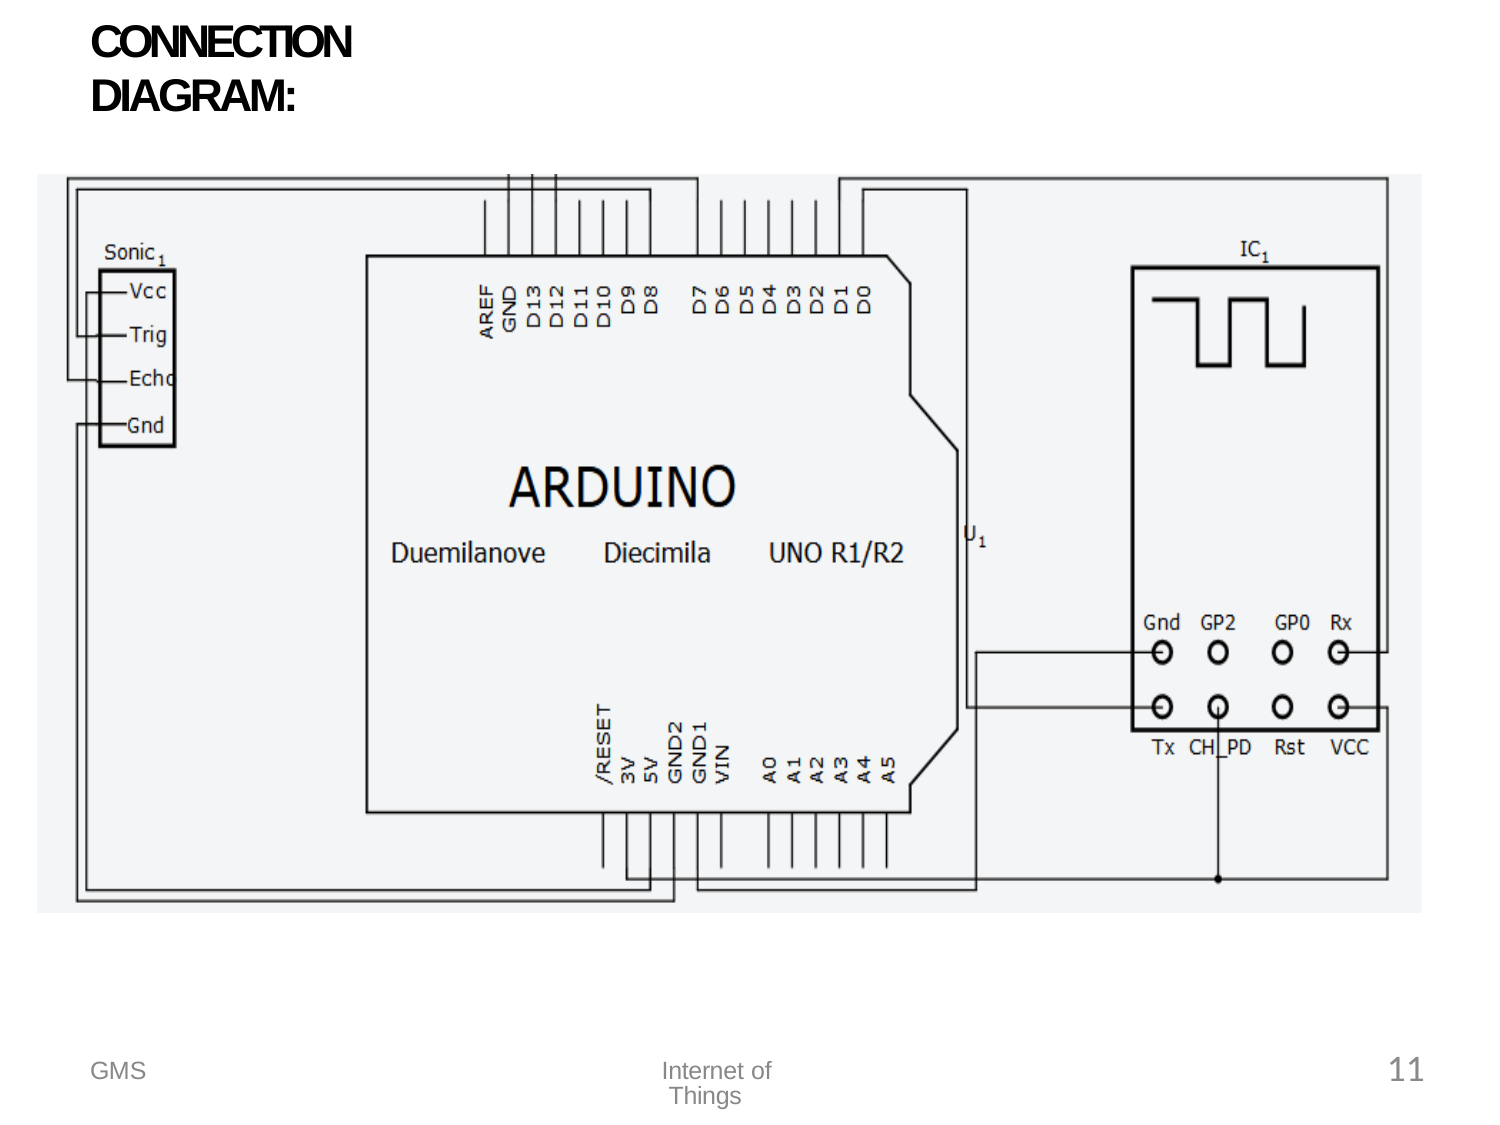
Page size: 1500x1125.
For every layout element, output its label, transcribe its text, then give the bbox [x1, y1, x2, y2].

slide_number GMS [87, 1054, 149, 1125]
title CONNECTION DIAGRAM: [87, 9, 565, 174]
text_box [37, 174, 1422, 913]
footer Internet of Things [659, 1054, 774, 1125]
slide_number 11 [1380, 1043, 1431, 1125]
